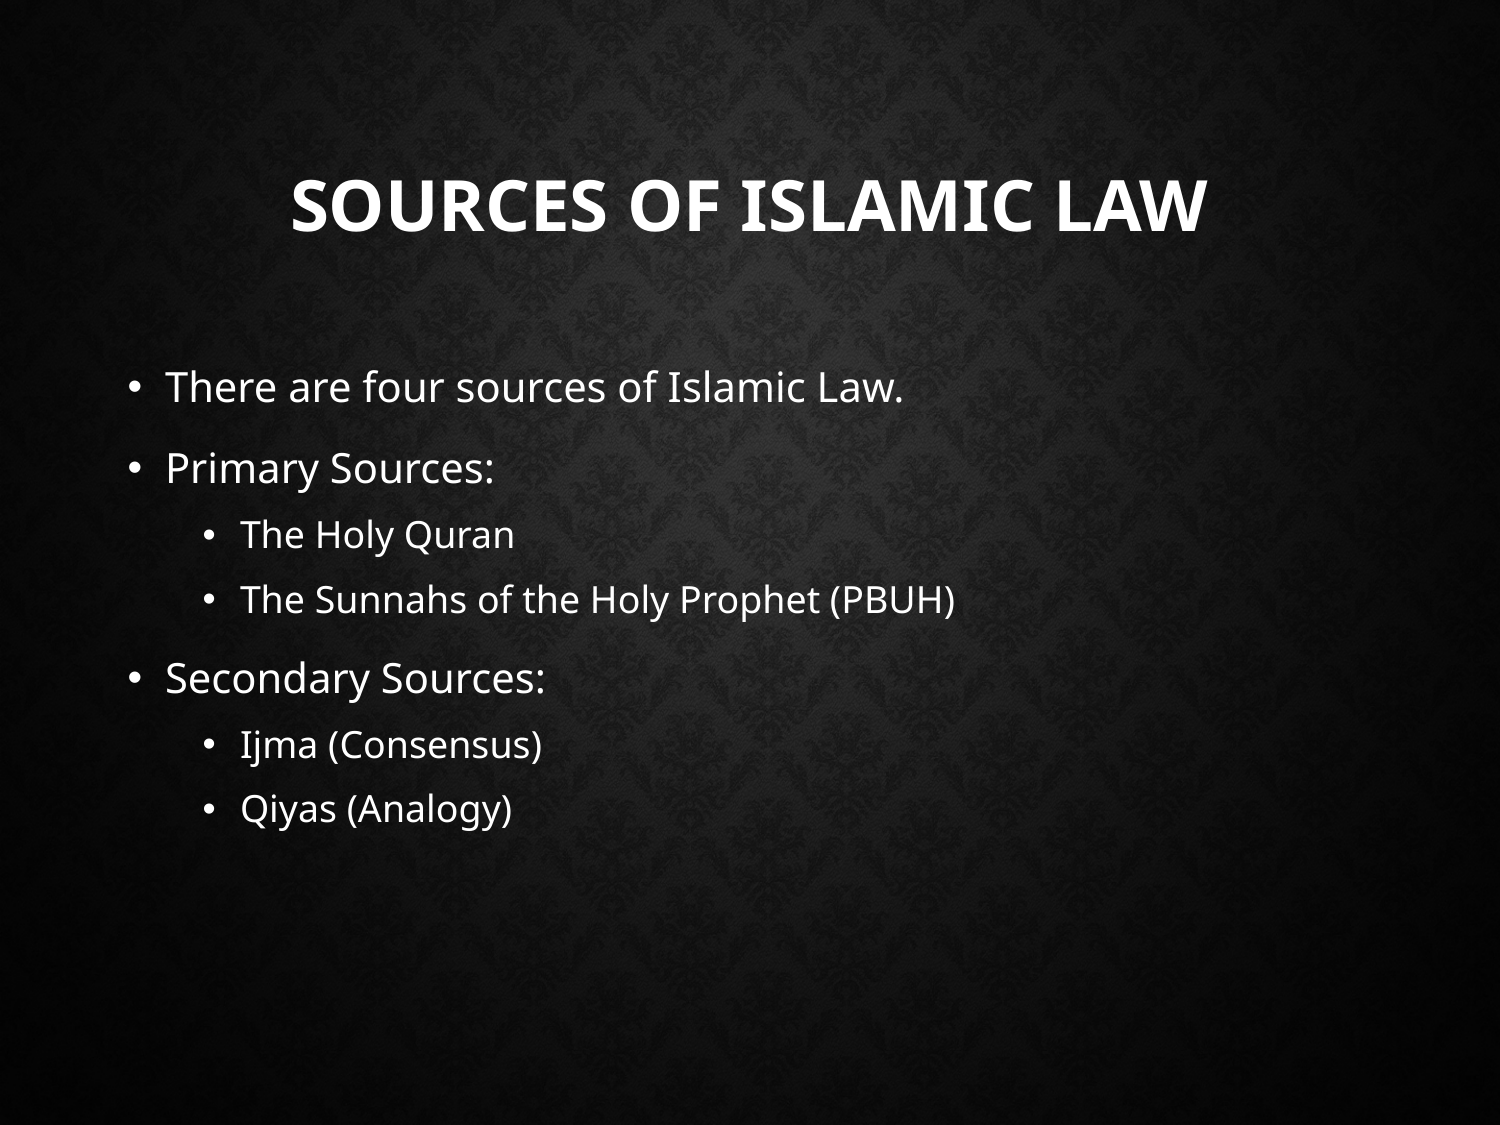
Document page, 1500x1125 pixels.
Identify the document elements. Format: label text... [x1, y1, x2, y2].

list There are four sources of Islamic Law. Primary Sources: The Holy Quran The Sunnahs of the Holy Prophet (PBUH) Secondary Sources: Ijma (Consensus) Qiyas (Analogy) [112, 343, 1387, 950]
title Sources of Islamic Law [112, 99, 1387, 318]
